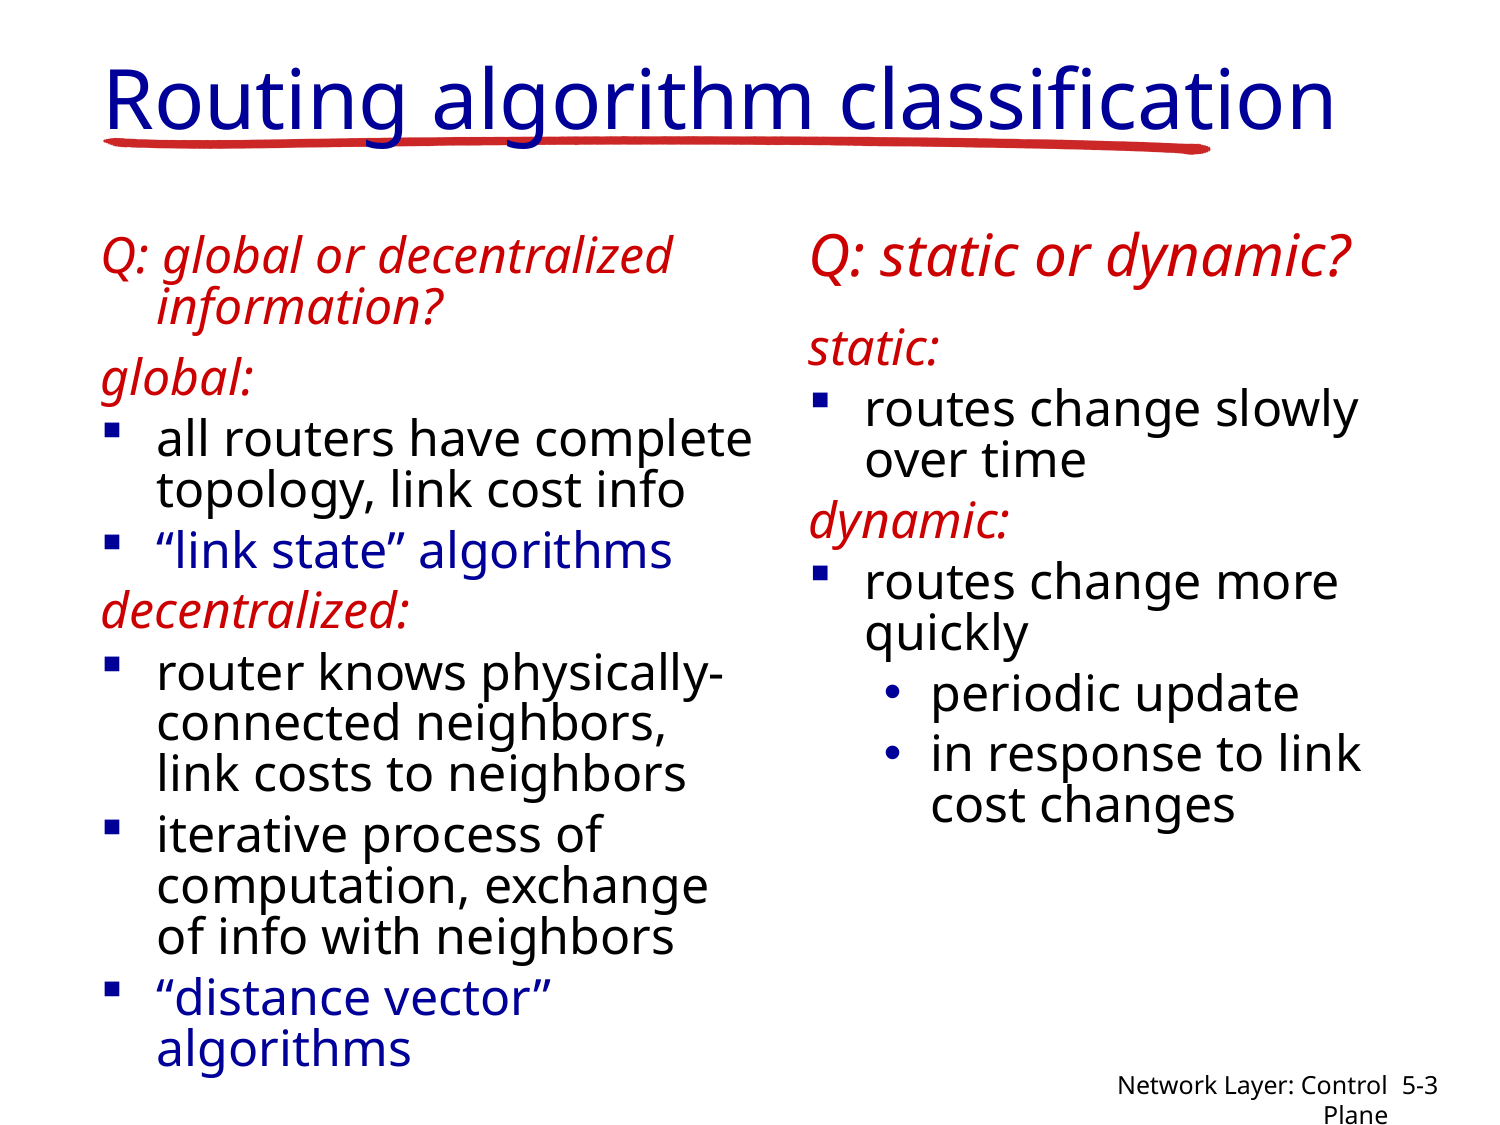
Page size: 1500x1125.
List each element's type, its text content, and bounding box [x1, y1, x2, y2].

footer Network Layer: Control Plane [1045, 1062, 1404, 1102]
title Routing algorithm classification [87, 2, 1363, 191]
slide_number 5-3 [1387, 1062, 1478, 1107]
list Q: static or dynamic? static: routes change slowly over time dynamic: routes change more quickly periodic update in response to link cost changes [793, 221, 1419, 984]
picture [98, 131, 1224, 161]
list Q: global or decentralized information? global: all routers have complete topology, link cost info “link state” algorithms decentralized: router knows physically-connected neighbors, link costs to neighbors iterative process of computation, exchange of info with neighbors “distance vector” algorithms [85, 224, 778, 988]
